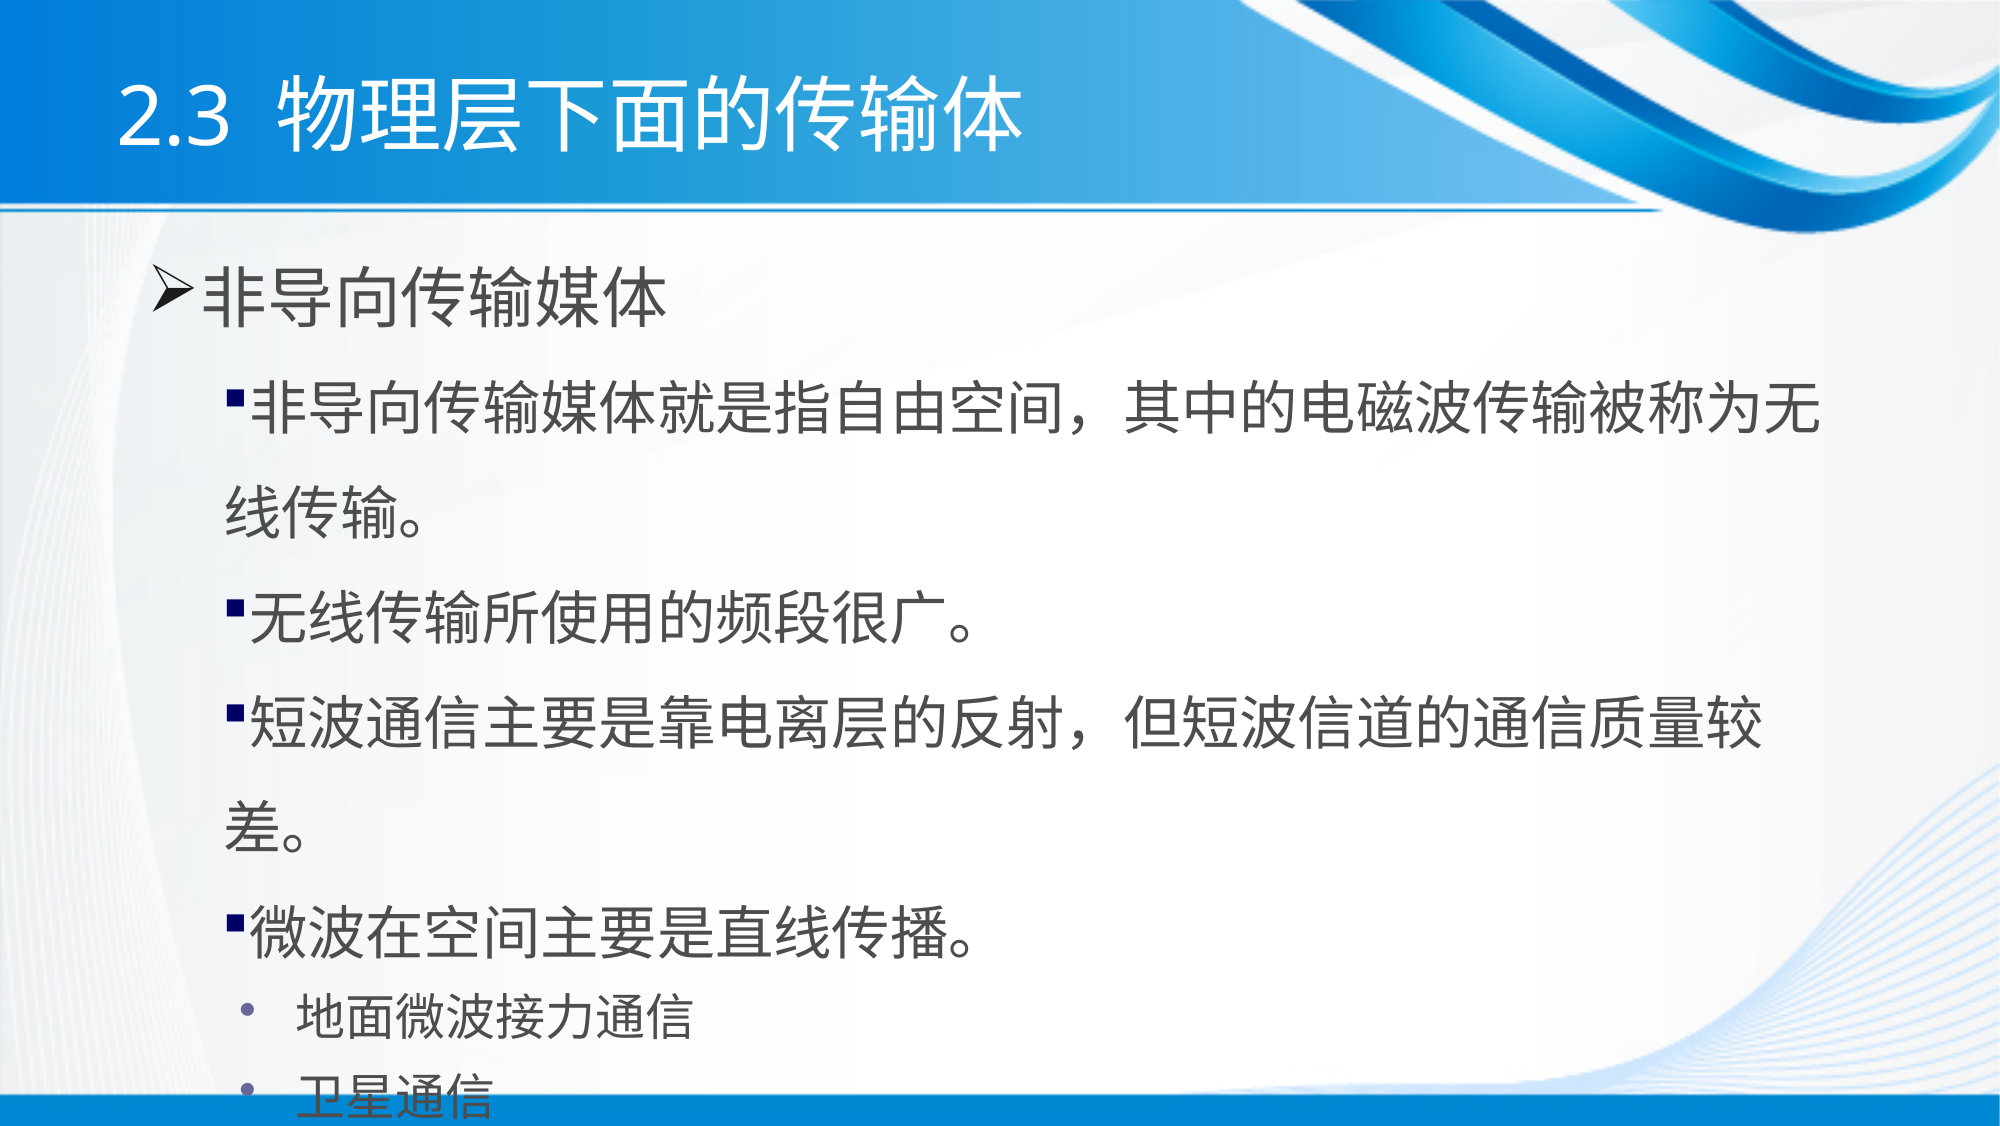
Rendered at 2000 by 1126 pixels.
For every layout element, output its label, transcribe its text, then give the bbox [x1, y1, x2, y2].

picture [0, 0, 2000, 1126]
list 非导向传输媒体 非导向传输媒体就是指自由空间，其中的电磁波传输被称为无线传输。 无线传输所使用的频段很广。 短波通信主要是靠电离层的反射，但短波信道的通信质量较差。 微波在空间主要是直线传播。 地面微波接力通信 卫星通信 [72, 207, 1873, 993]
title 2.3 物理层下面的传输体 [99, 45, 1900, 180]
